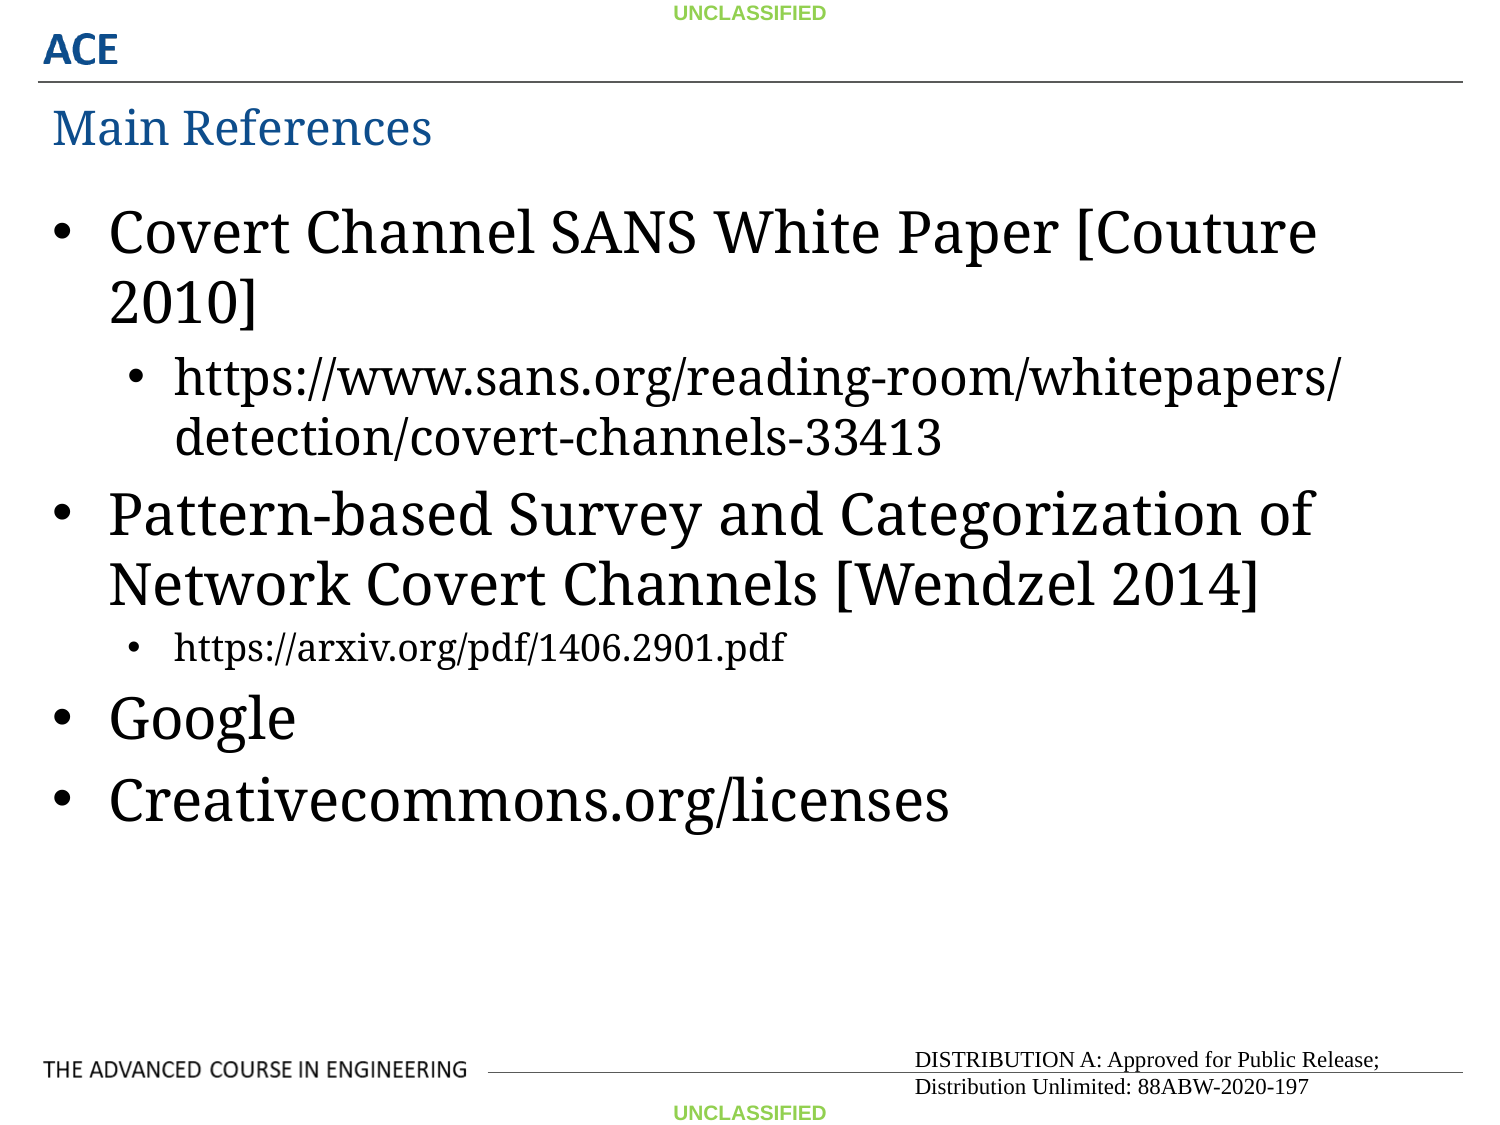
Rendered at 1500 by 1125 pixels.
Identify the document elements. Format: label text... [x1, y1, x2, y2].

list Main References [37, 90, 1463, 163]
picture [37, 24, 122, 70]
list Covert Channel SANS White Paper [Couture 2010] https://www.sans.org/reading-room/whitepapers/detection/covert-channels-33413 Pattern-based Survey and Categorization of Network Covert Channels [Wendzel 2014] https://arxiv.org/pdf/1406.2901.pdf Google Creativecommons.org/licenses [37, 187, 1463, 1027]
picture [27, 1046, 488, 1100]
